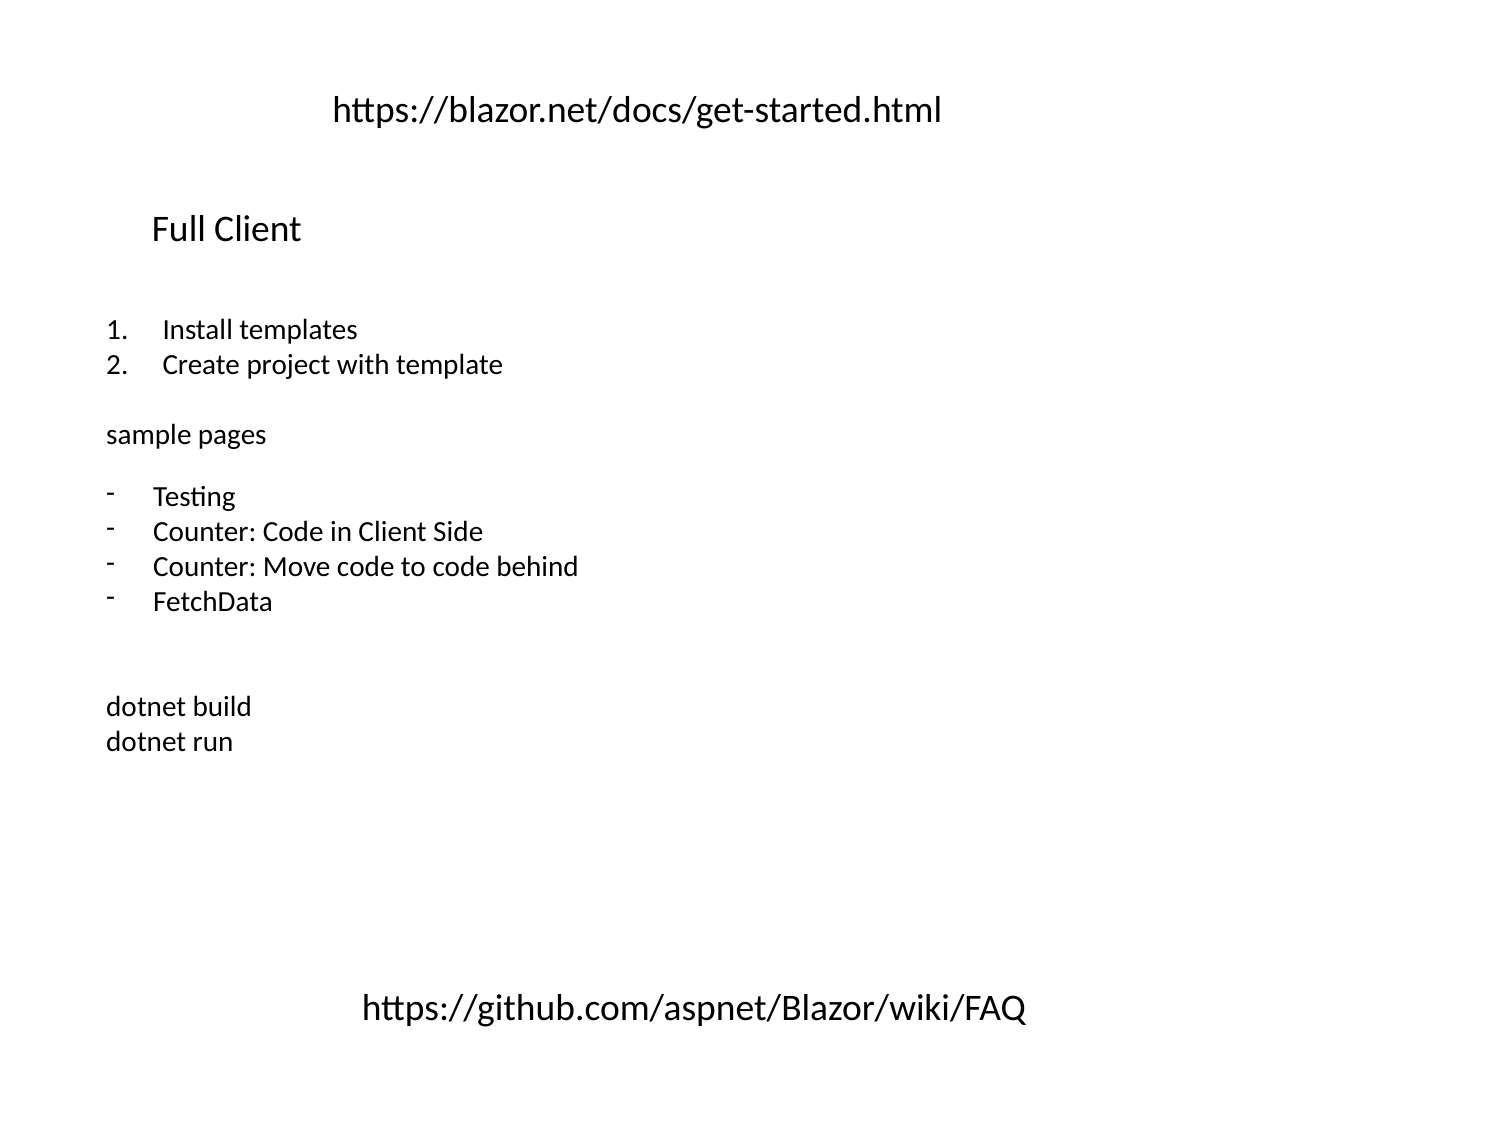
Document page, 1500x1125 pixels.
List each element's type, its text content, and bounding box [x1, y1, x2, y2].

text_box Full Client [137, 196, 317, 256]
text_box https://blazor.net/docs/get-started.html [317, 78, 958, 138]
text_box Install templates Create project with template sample pages Testing Counter: Code in Client Side Counter: Move code to code behind FetchData dotnet build dotnet run [91, 302, 594, 835]
text_box https://github.com/aspnet/Blazor/wiki/FAQ [347, 975, 1042, 1036]
